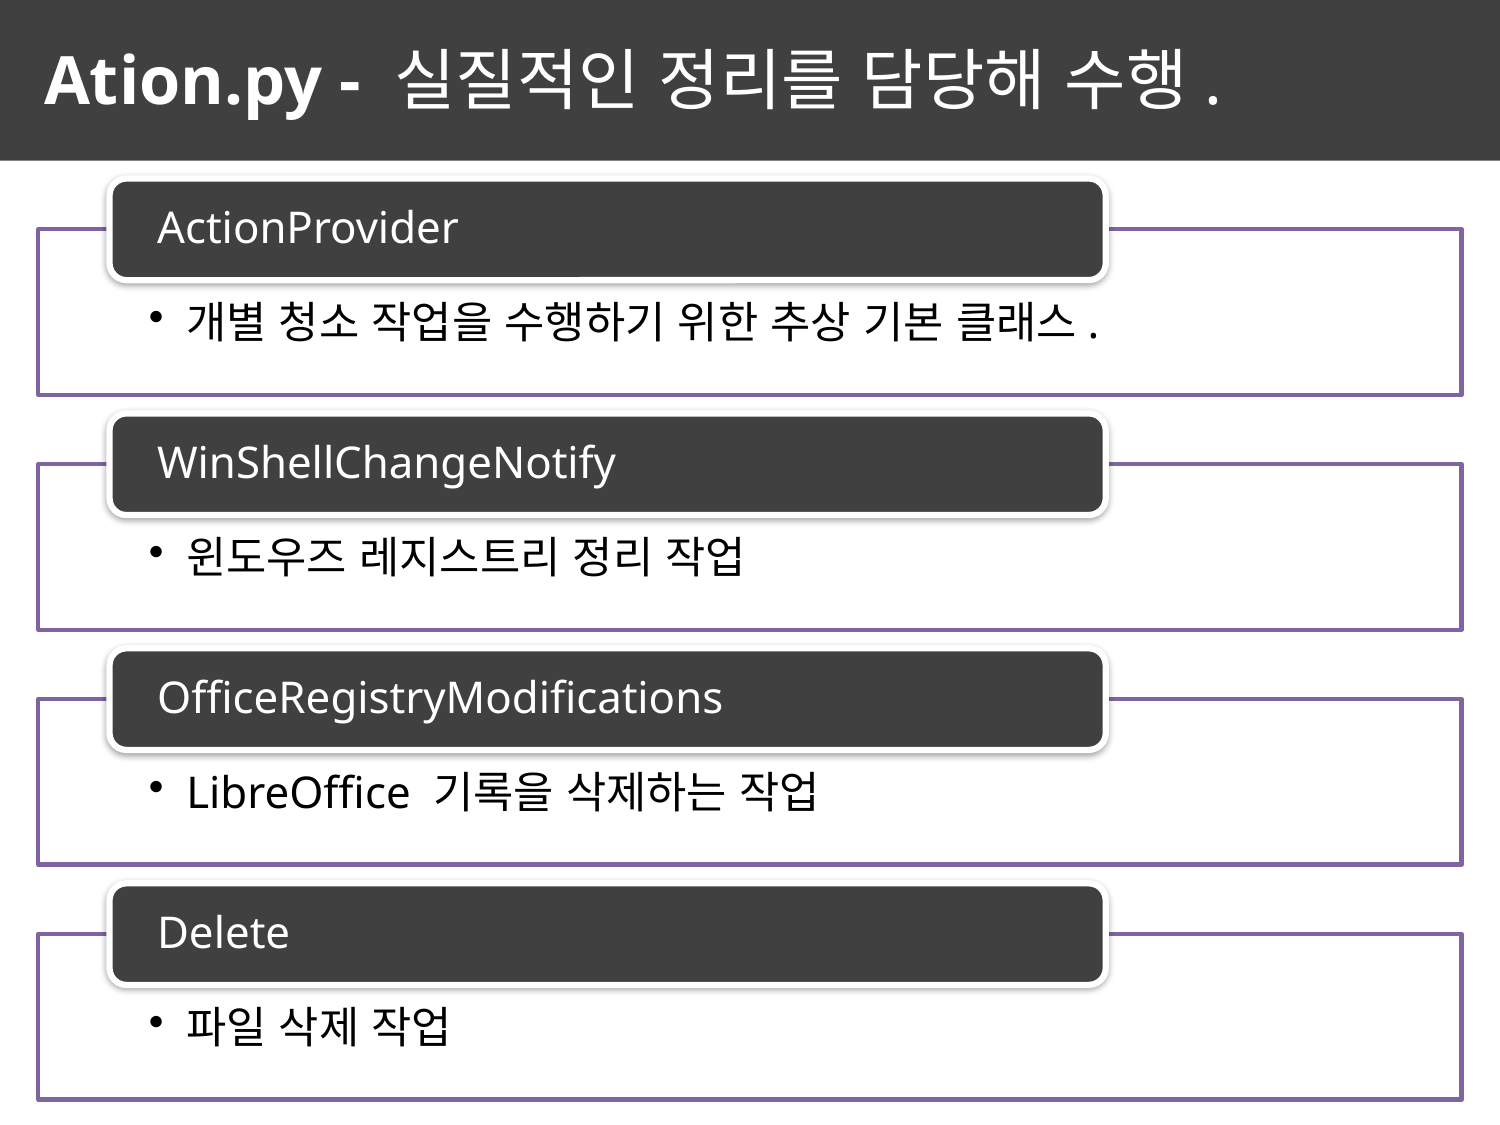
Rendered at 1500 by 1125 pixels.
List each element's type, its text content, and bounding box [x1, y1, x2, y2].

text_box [38, 171, 1462, 1107]
text_box Ation.py - 실질적인 정리를 담당해 수행. [29, 30, 1447, 126]
text_box [0, 0, 1500, 163]
